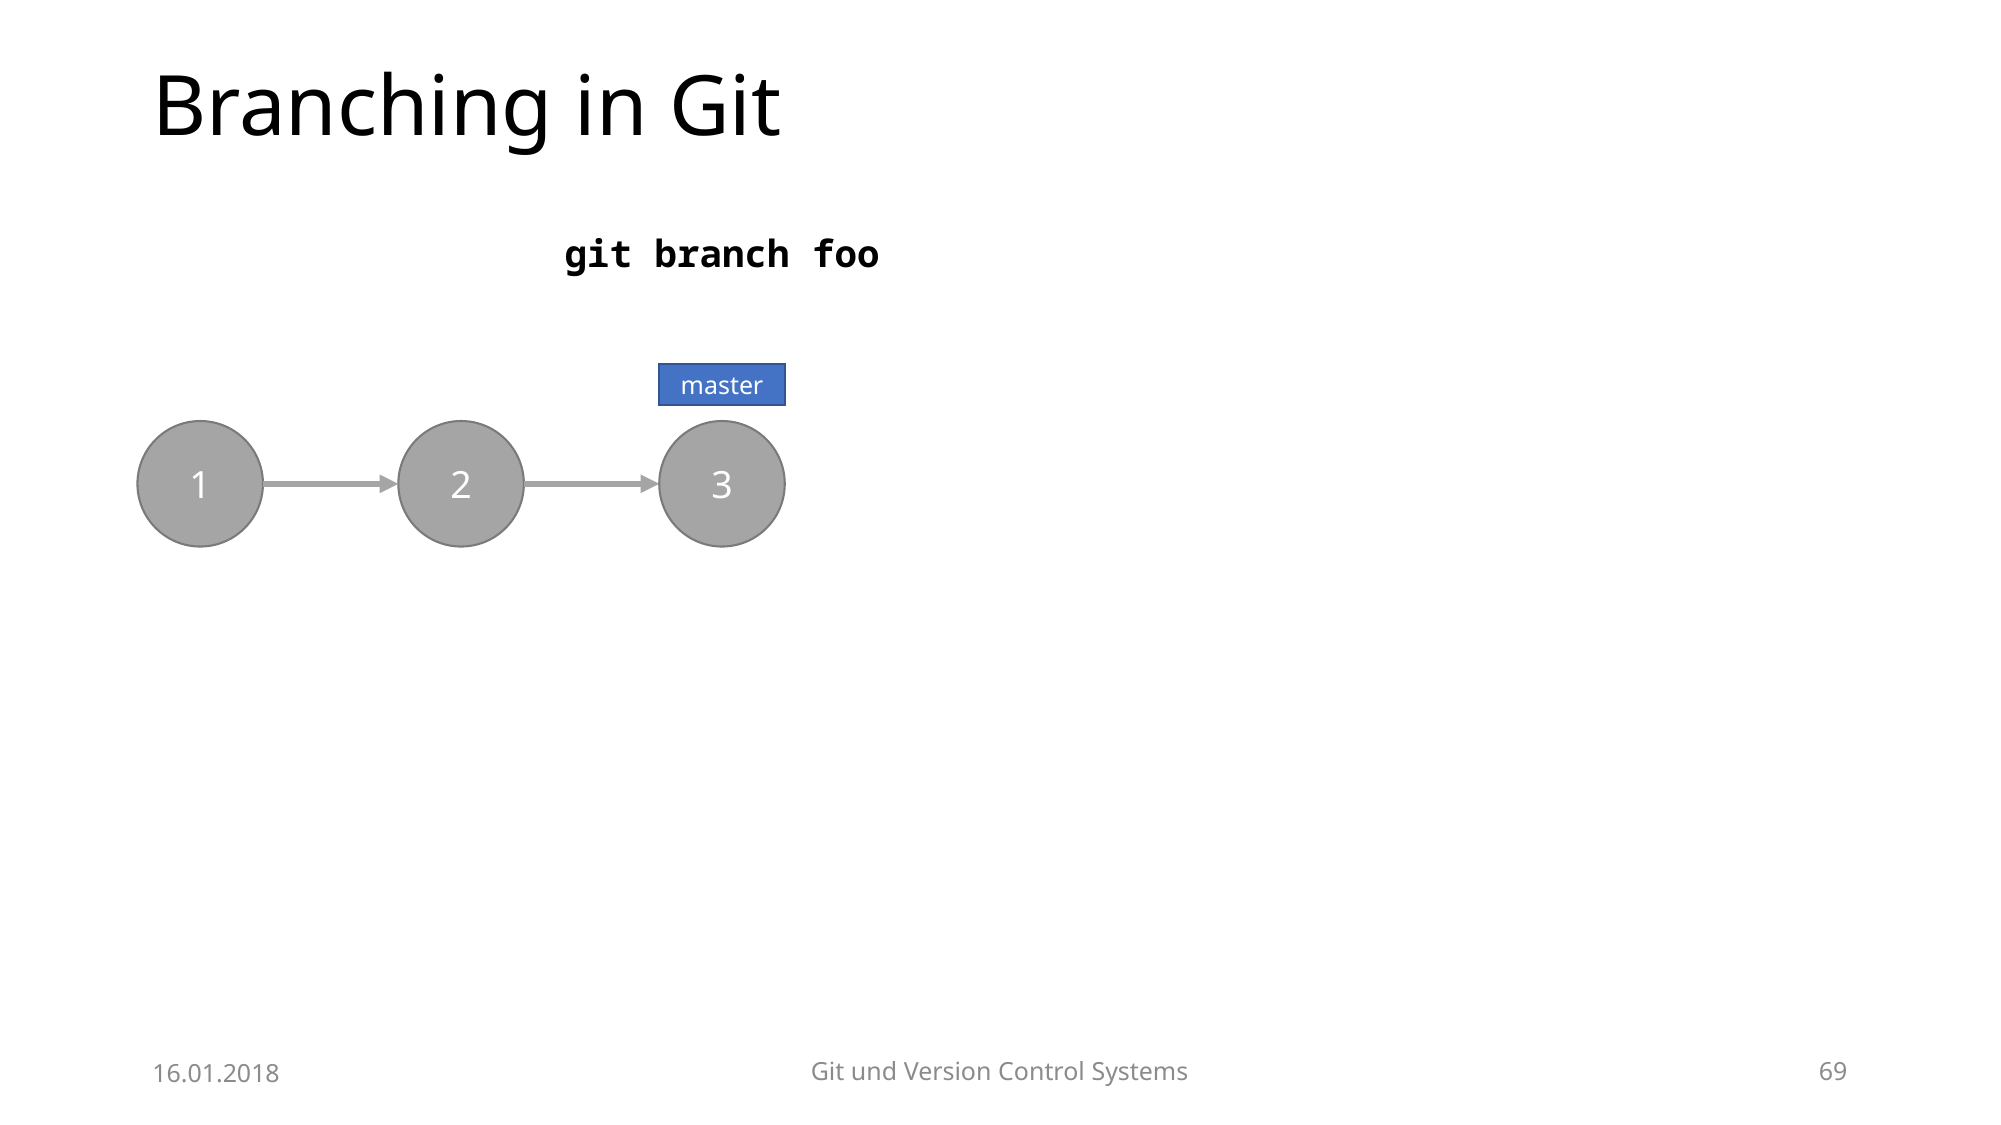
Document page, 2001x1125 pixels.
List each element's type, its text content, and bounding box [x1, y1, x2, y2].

text_box git branch foo [549, 222, 895, 283]
slide_number 69 [1412, 1042, 1863, 1103]
title Branching in Git [137, 42, 1863, 175]
text_box 3 [658, 419, 786, 548]
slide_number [137, 1042, 588, 1103]
text_box 2 [397, 419, 525, 548]
footer Git und Version Control Systems [662, 1042, 1338, 1103]
text_box 1 [136, 419, 264, 548]
text_box master [658, 363, 786, 406]
